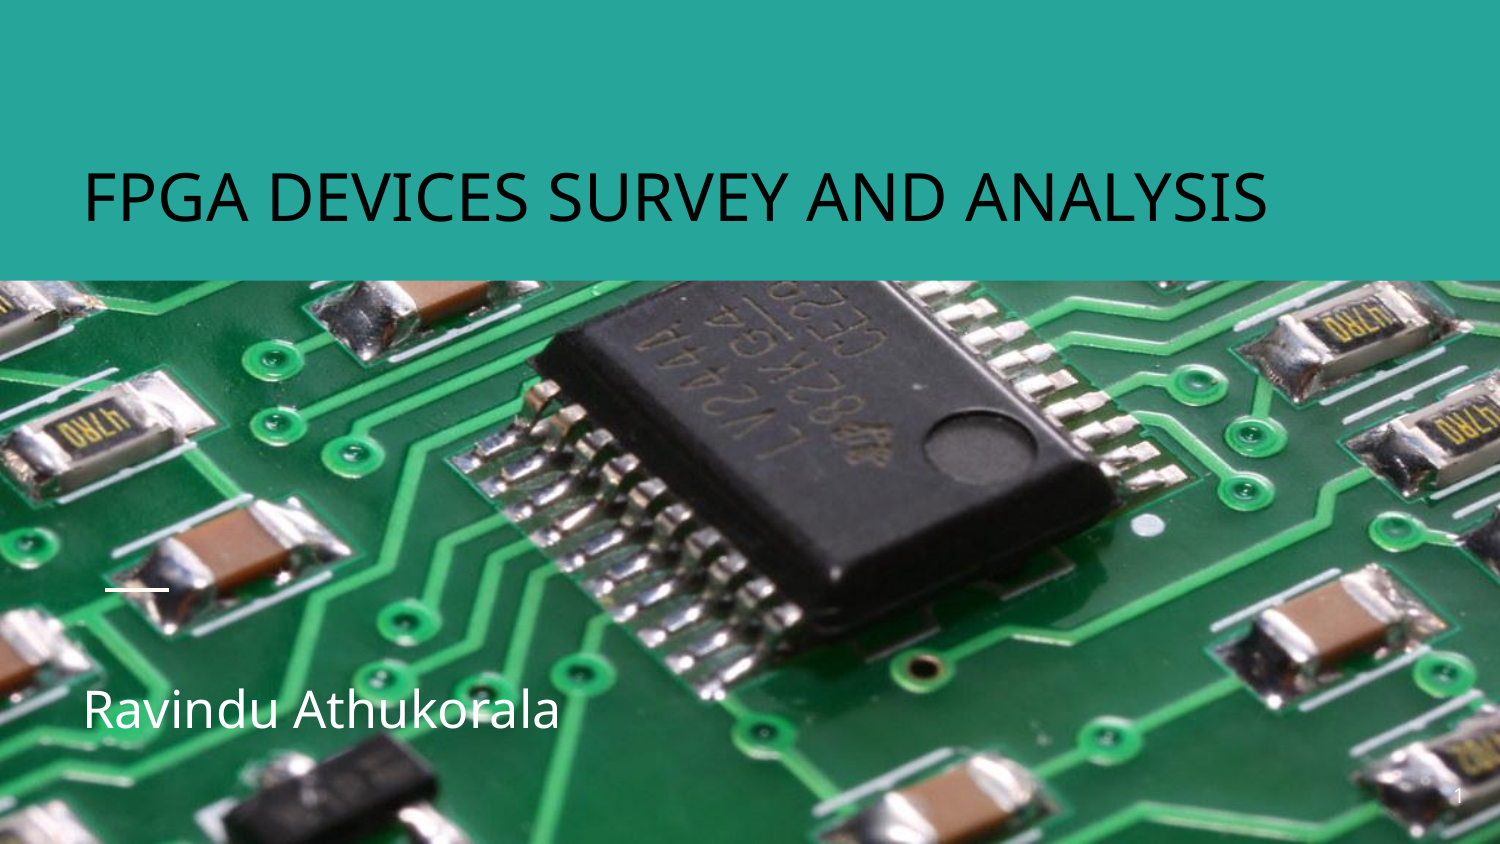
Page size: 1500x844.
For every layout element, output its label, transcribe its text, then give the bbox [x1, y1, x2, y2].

slide_number ‹#› [1389, 764, 1480, 830]
picture [0, 281, 1500, 844]
title FPGA DEVICES SURVEY AND ANALYSIS [67, 0, 1400, 250]
subtitle Ravindu Athukorala [67, 661, 1400, 791]
